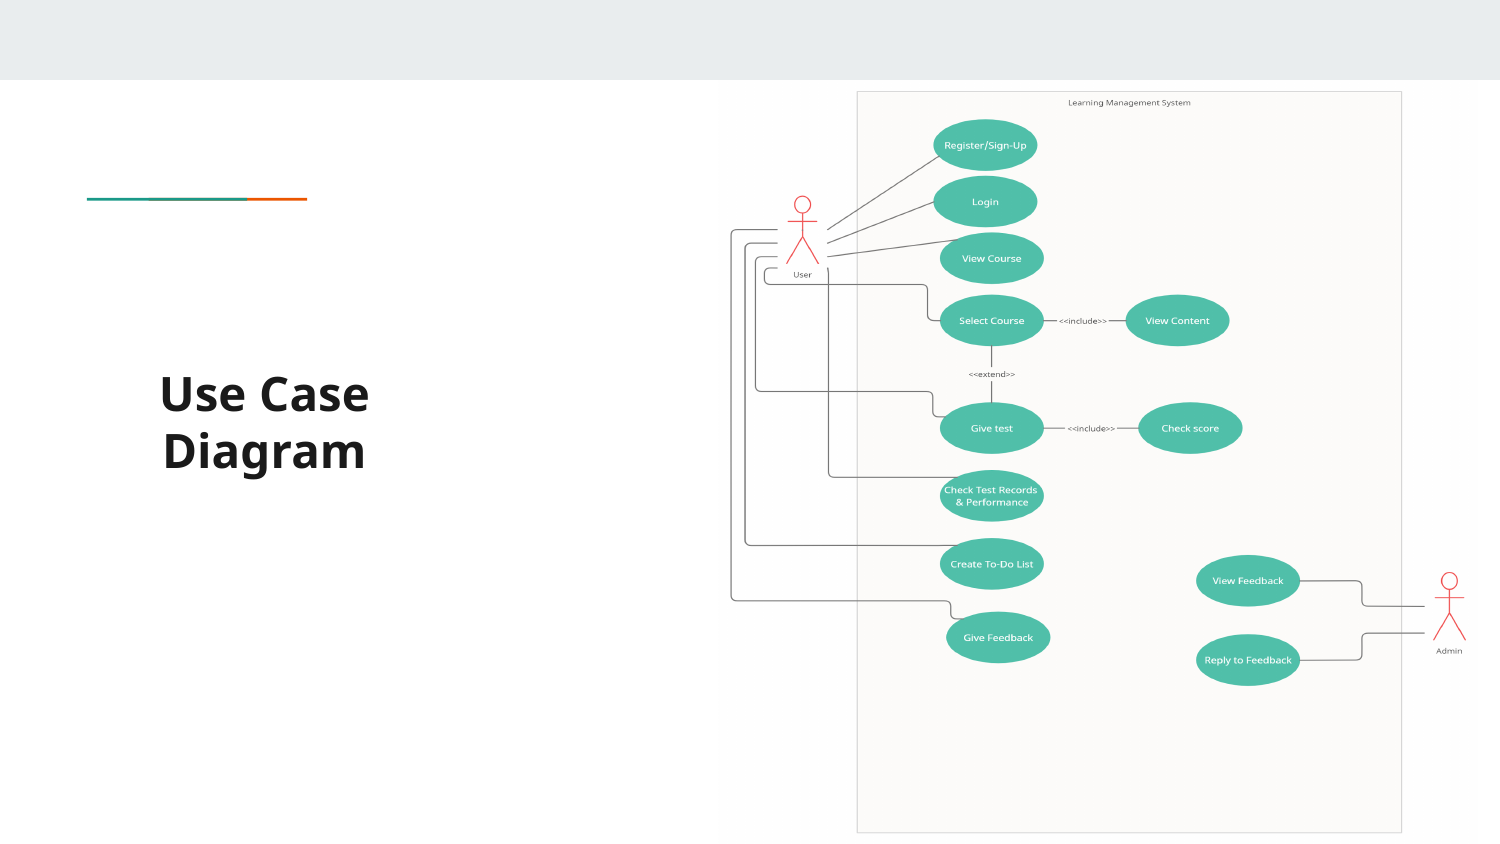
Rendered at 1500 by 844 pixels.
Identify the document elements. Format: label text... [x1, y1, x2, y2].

title Use Case Diagram [66, 349, 463, 495]
picture [718, 80, 1478, 844]
